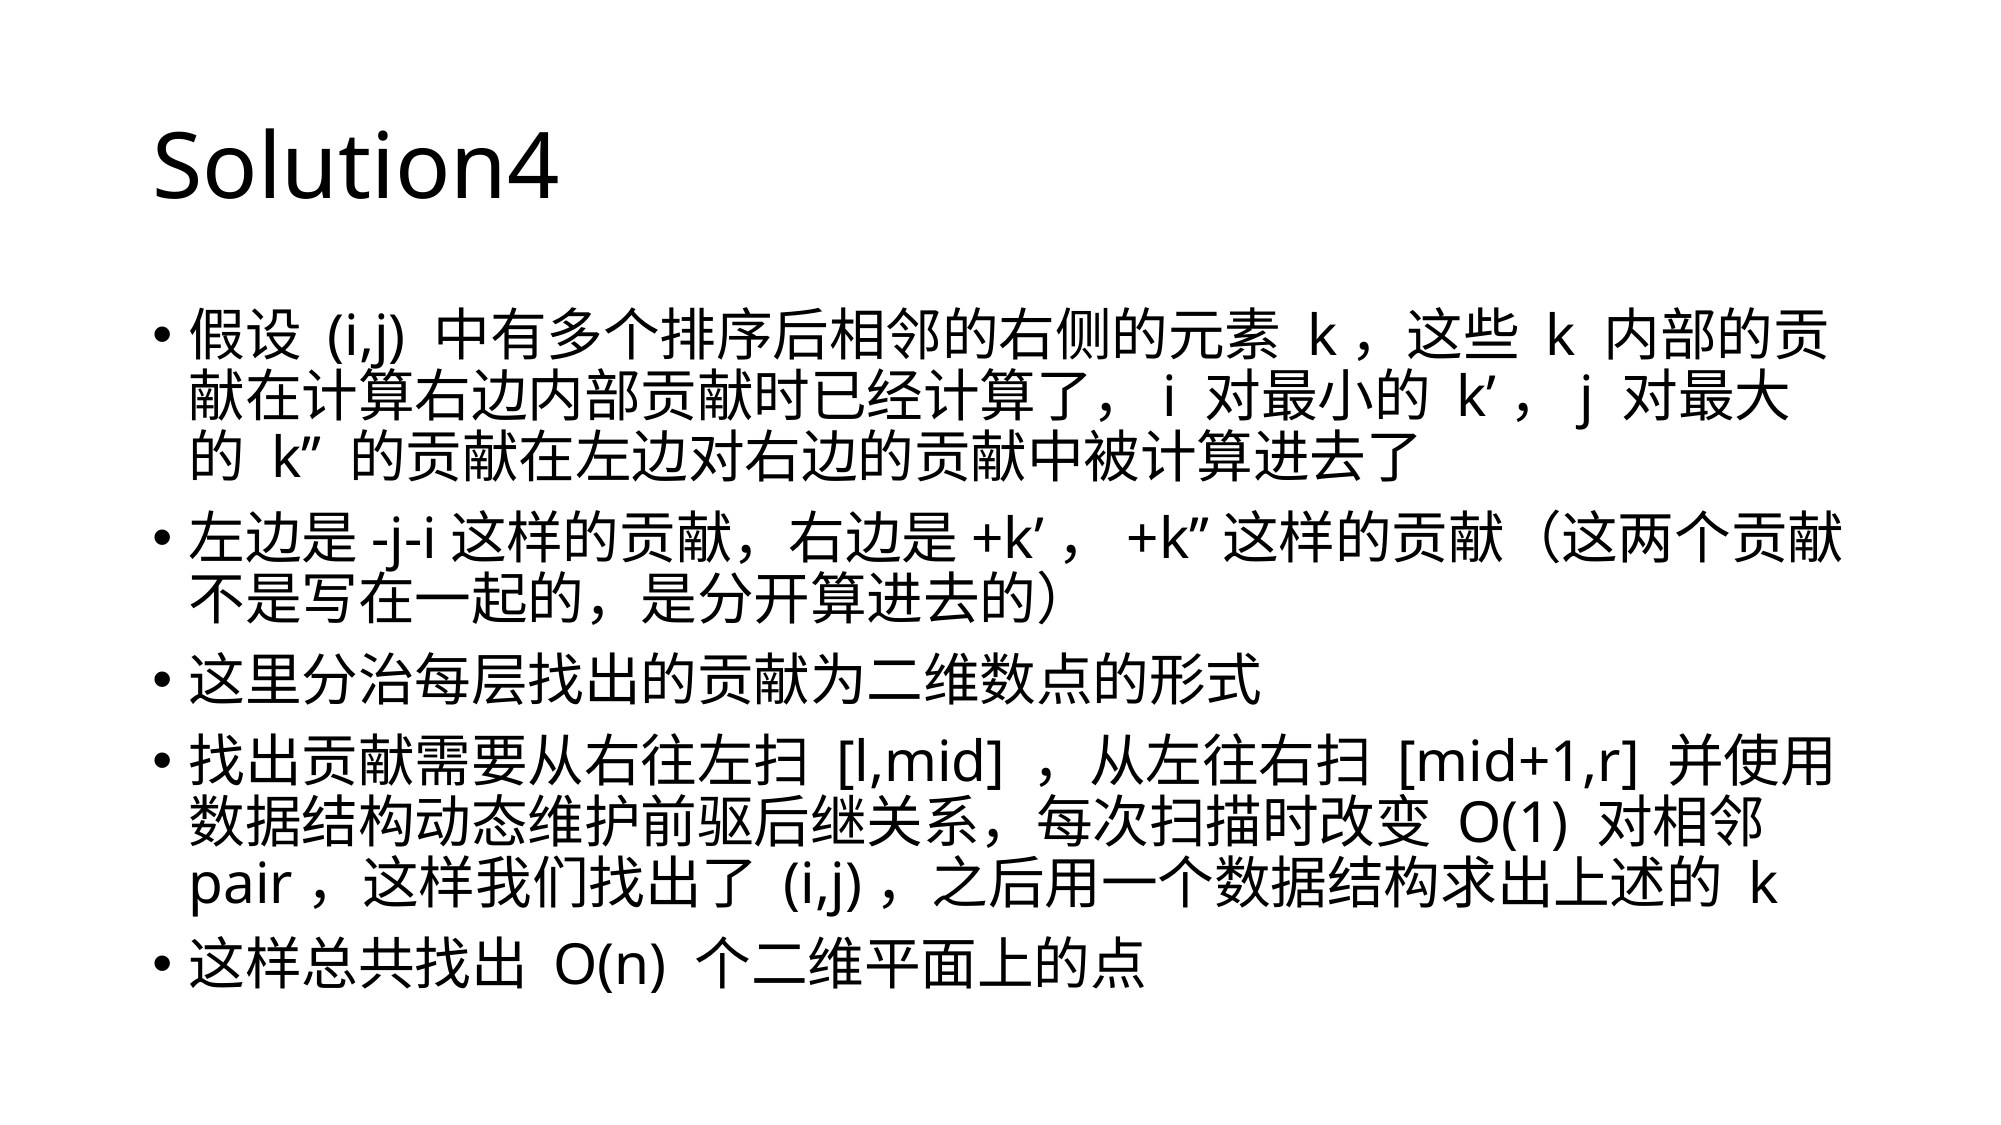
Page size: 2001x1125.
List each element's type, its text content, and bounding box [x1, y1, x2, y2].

title Solution4 [137, 59, 1863, 278]
list 假设 (i,j) 中有多个排序后相邻的右侧的元素 k，这些 k 内部的贡献在计算右边内部贡献时已经计算了，i 对最小的 k’，j 对最大的 k’’ 的贡献在左边对右边的贡献中被计算进去了 左边是-j-i这样的贡献，右边是+k’，+k’’这样的贡献（这两个贡献不是写在一起的，是分开算进去的） 这里分治每层找出的贡献为二维数点的形式 找出贡献需要从右往左扫 [l,mid] ，从左往右扫 [mid+1,r] 并使用数据结构动态维护前驱后继关系，每次扫描时改变 O(1) 对相邻pair，这样我们找出了 (i,j)，之后用一个数据结构求出上述的 k 这样总共找出 O(n) 个二维平面上的点 [137, 299, 1863, 1014]
